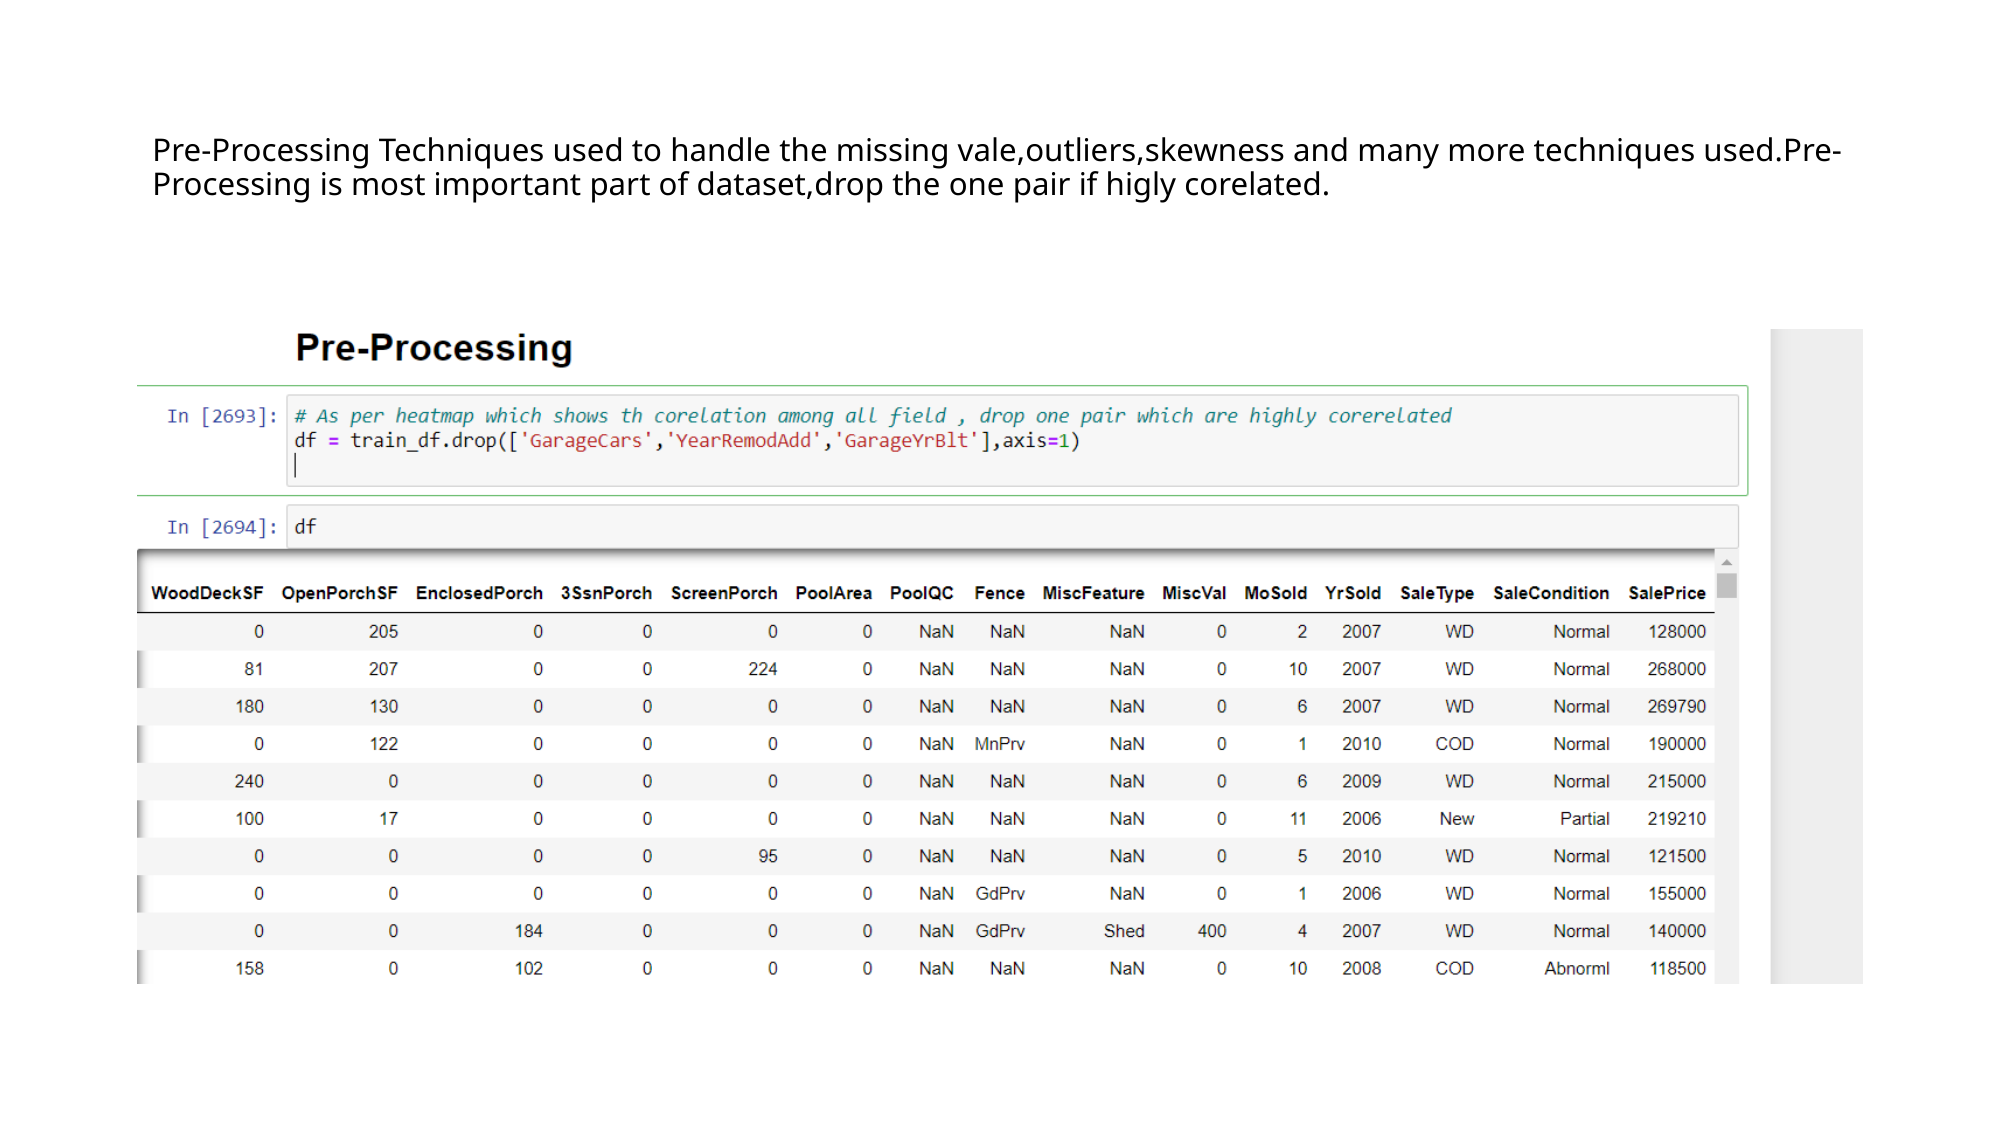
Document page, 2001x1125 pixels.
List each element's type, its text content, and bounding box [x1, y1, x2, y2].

title Pre-Processing Techniques used to handle the missing vale,outliers,skewness and many more techniques used.Pre-Processing is most important part of dataset,drop the one pair if higly corelated. [137, 59, 1863, 278]
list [137, 329, 1863, 984]
